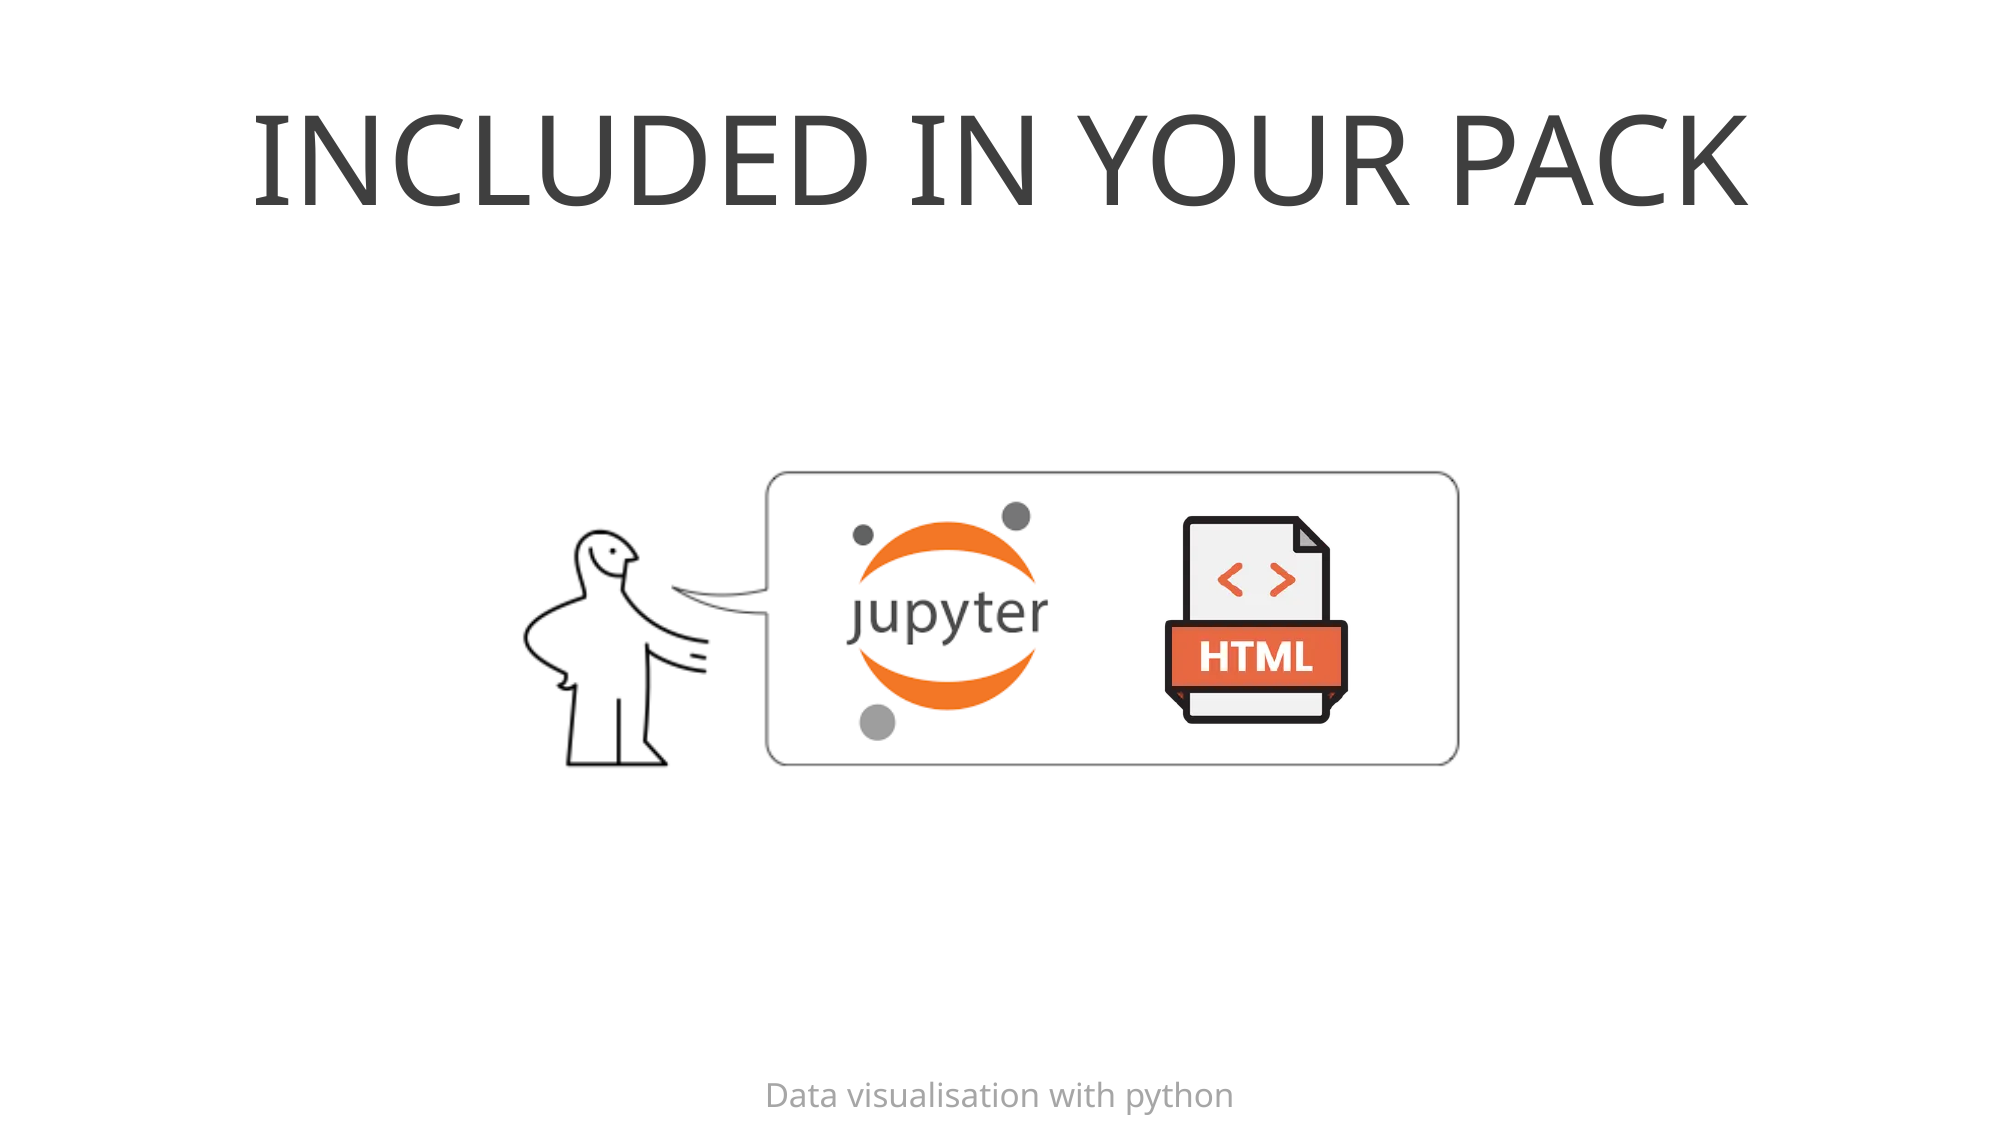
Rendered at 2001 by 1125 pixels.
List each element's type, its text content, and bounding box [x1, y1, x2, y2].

text_box Data visualisation with python [249, 1071, 1750, 1125]
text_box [462, 442, 1537, 806]
text_box INCLUDED IN YOUR PACK [0, 74, 2000, 240]
